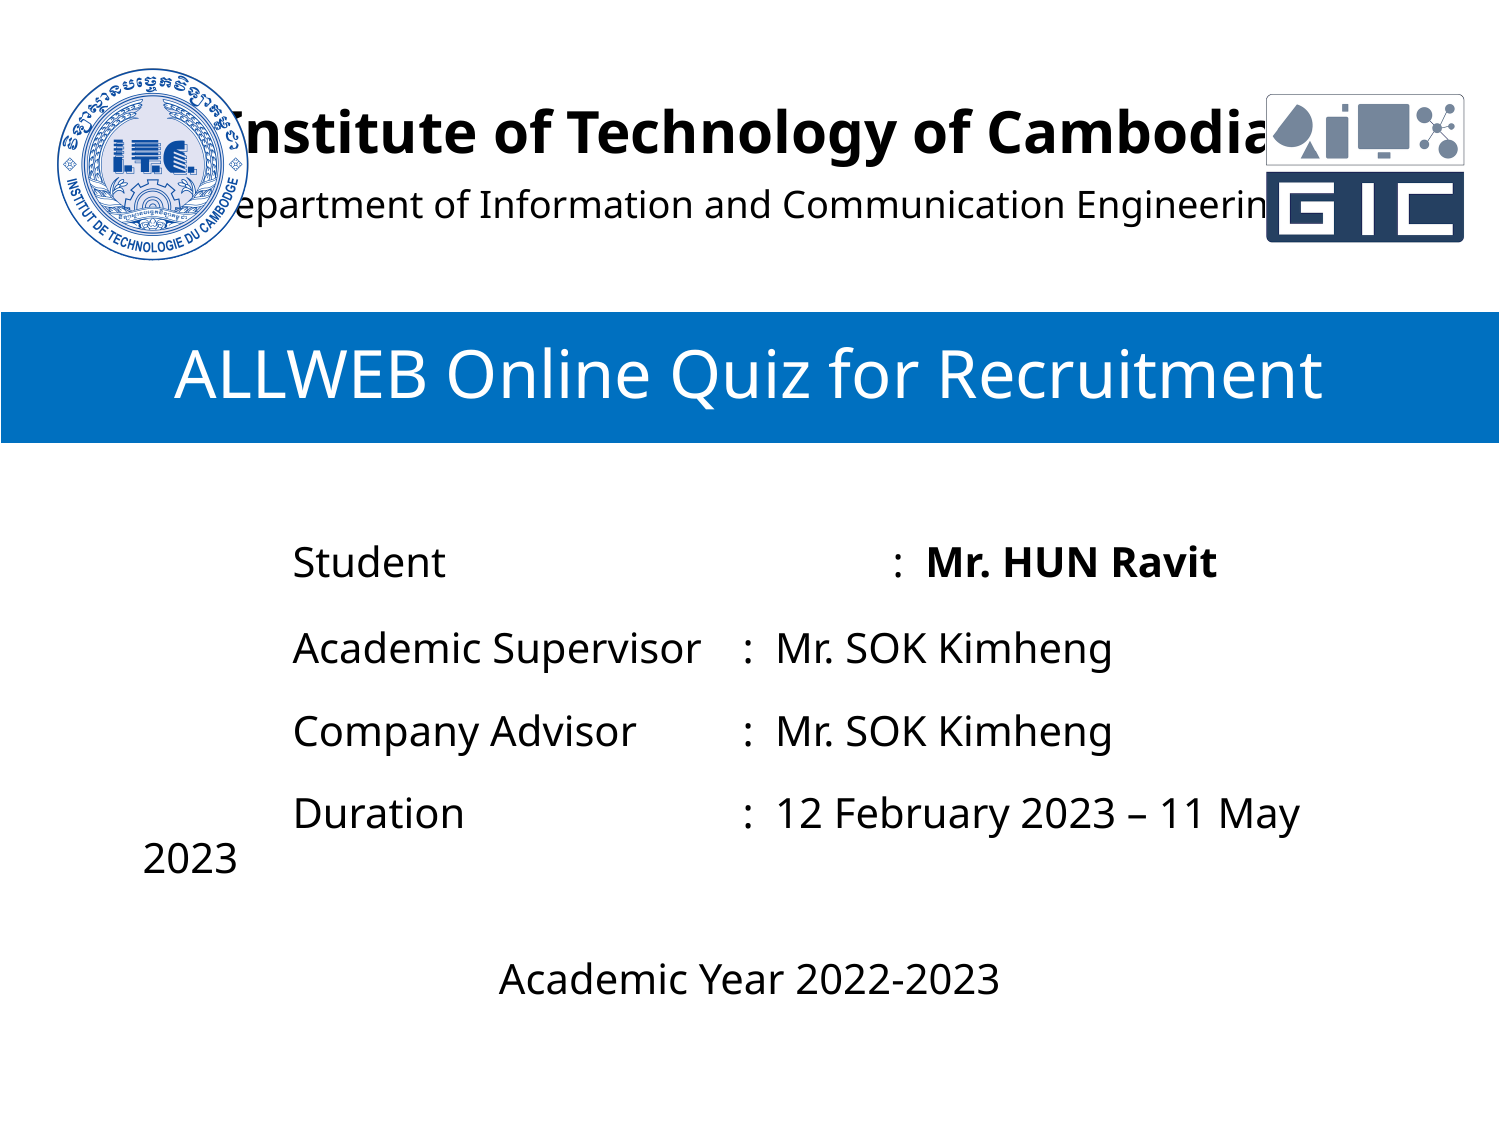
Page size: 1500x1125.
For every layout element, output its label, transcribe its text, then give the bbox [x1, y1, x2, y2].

text_box Academic Year 2022-2023 [187, 951, 1313, 1017]
picture [1265, 92, 1465, 243]
text_box ALLWEB Online Quiz for Recruitment [0, 310, 1500, 444]
picture [48, 61, 258, 269]
text_box Student : Mr. HUN Ravit Academic Supervisor : Mr. SOK Kimheng Company Advisor : Mr. SOK Kimheng Duration : 12 February 2023 – 11 May 2023 [127, 519, 1373, 900]
subtitle Department of Information and Communication Engineering [258, 173, 1265, 239]
title Institute of Technology of Cambodia [258, 61, 1418, 173]
